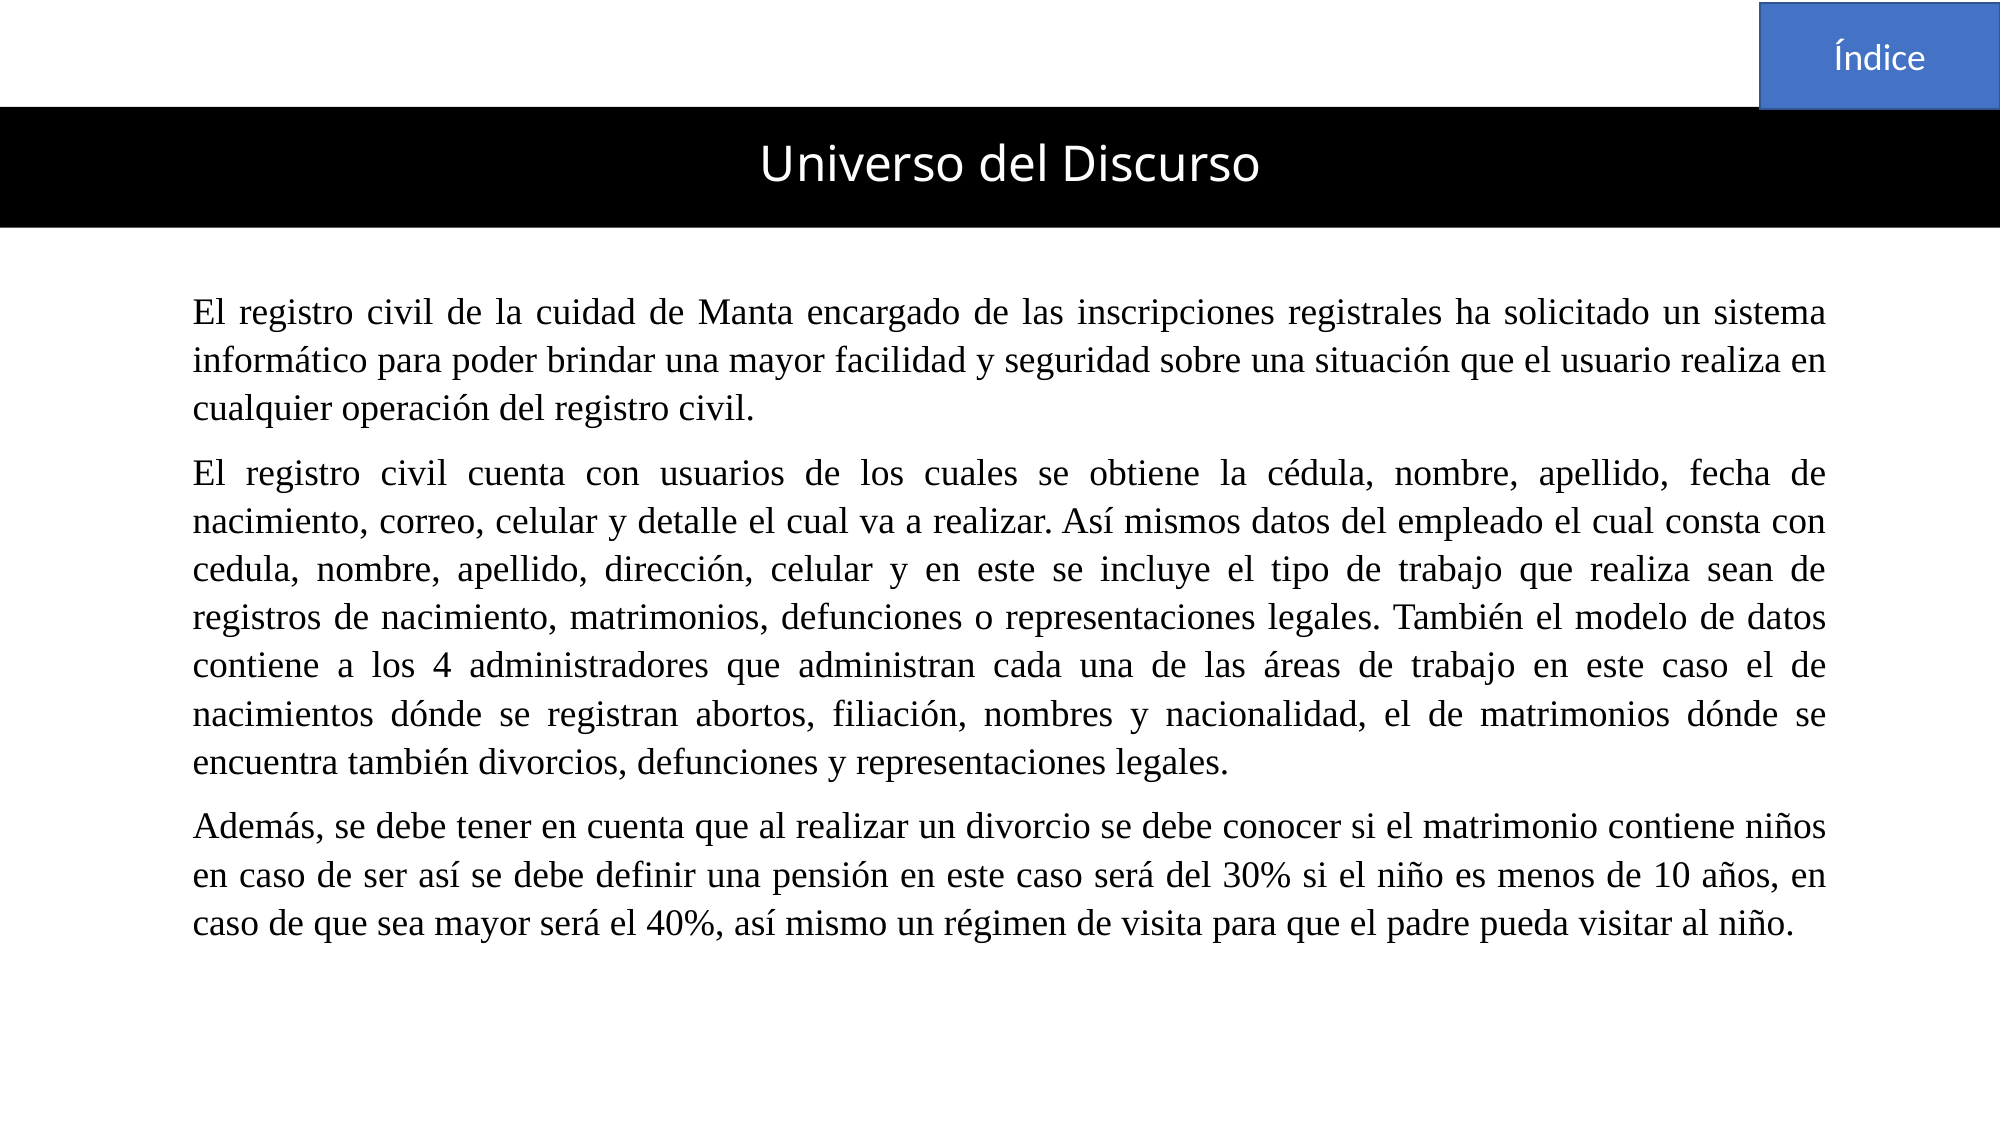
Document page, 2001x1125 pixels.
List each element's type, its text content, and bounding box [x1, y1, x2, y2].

text_box [0, 106, 2000, 229]
text_box Índice [1759, 2, 2000, 110]
text_box El registro civil de la cuidad de Manta encargado de las inscripciones registrales ha solicitado un sistema informático para poder brindar una mayor facilidad y seguridad sobre una situación que el usuario realiza en cualquier operación del registro civil. El registro civil cuenta con usuarios de los cuales se obtiene la cédula, nombre, apellido, fecha de nacimiento, correo, celular y detalle el cual va a realizar. Así mismos datos del empleado el cual consta con cedula, nombre, apellido, dirección, celular y en este se incluye el tipo de trabajo que realiza sean de registros de nacimiento, matrimonios, defunciones o representaciones legales. También el modelo de datos contiene a los 4 administradores que administran cada una de las áreas de trabajo en este caso el de nacimientos dónde se registran abortos, filiación, nombres y nacionalidad, el de matrimonios dónde se encuentra también divorcios, defunciones y representaciones legales. Además, se debe tener en cuenta que al realizar un divorcio se debe conocer si el matrimonio contiene niños en caso de ser así se debe definir una pensión en este caso será del 30% si el niño es menos de 10 años, en caso de que sea mayor será el 40%, así mismo un régimen de visita para que el padre pueda visitar al niño. [177, 276, 1844, 951]
title Universo del Discurso [91, 77, 1931, 200]
